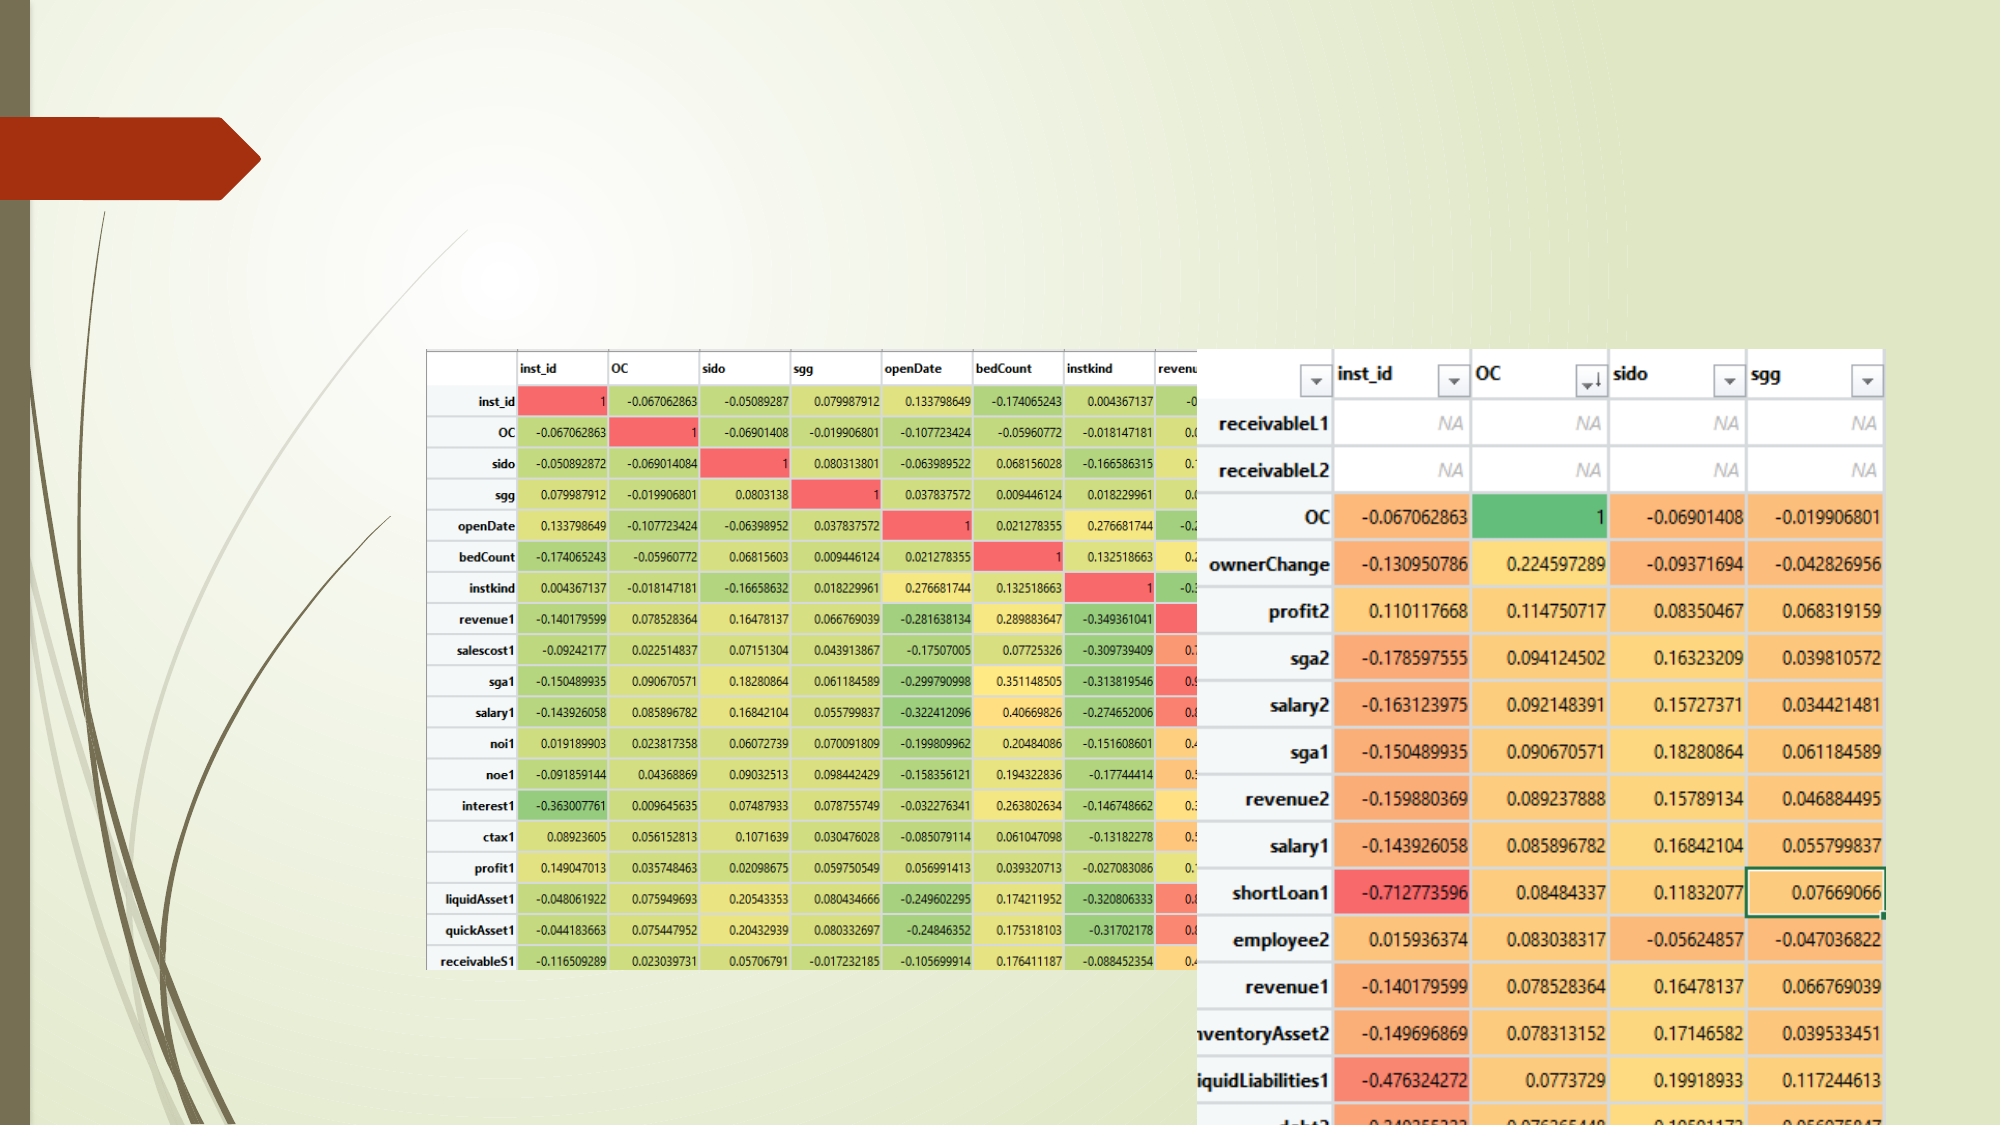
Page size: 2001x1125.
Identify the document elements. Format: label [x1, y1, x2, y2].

list [426, 349, 1197, 971]
picture [1197, 349, 1886, 1125]
